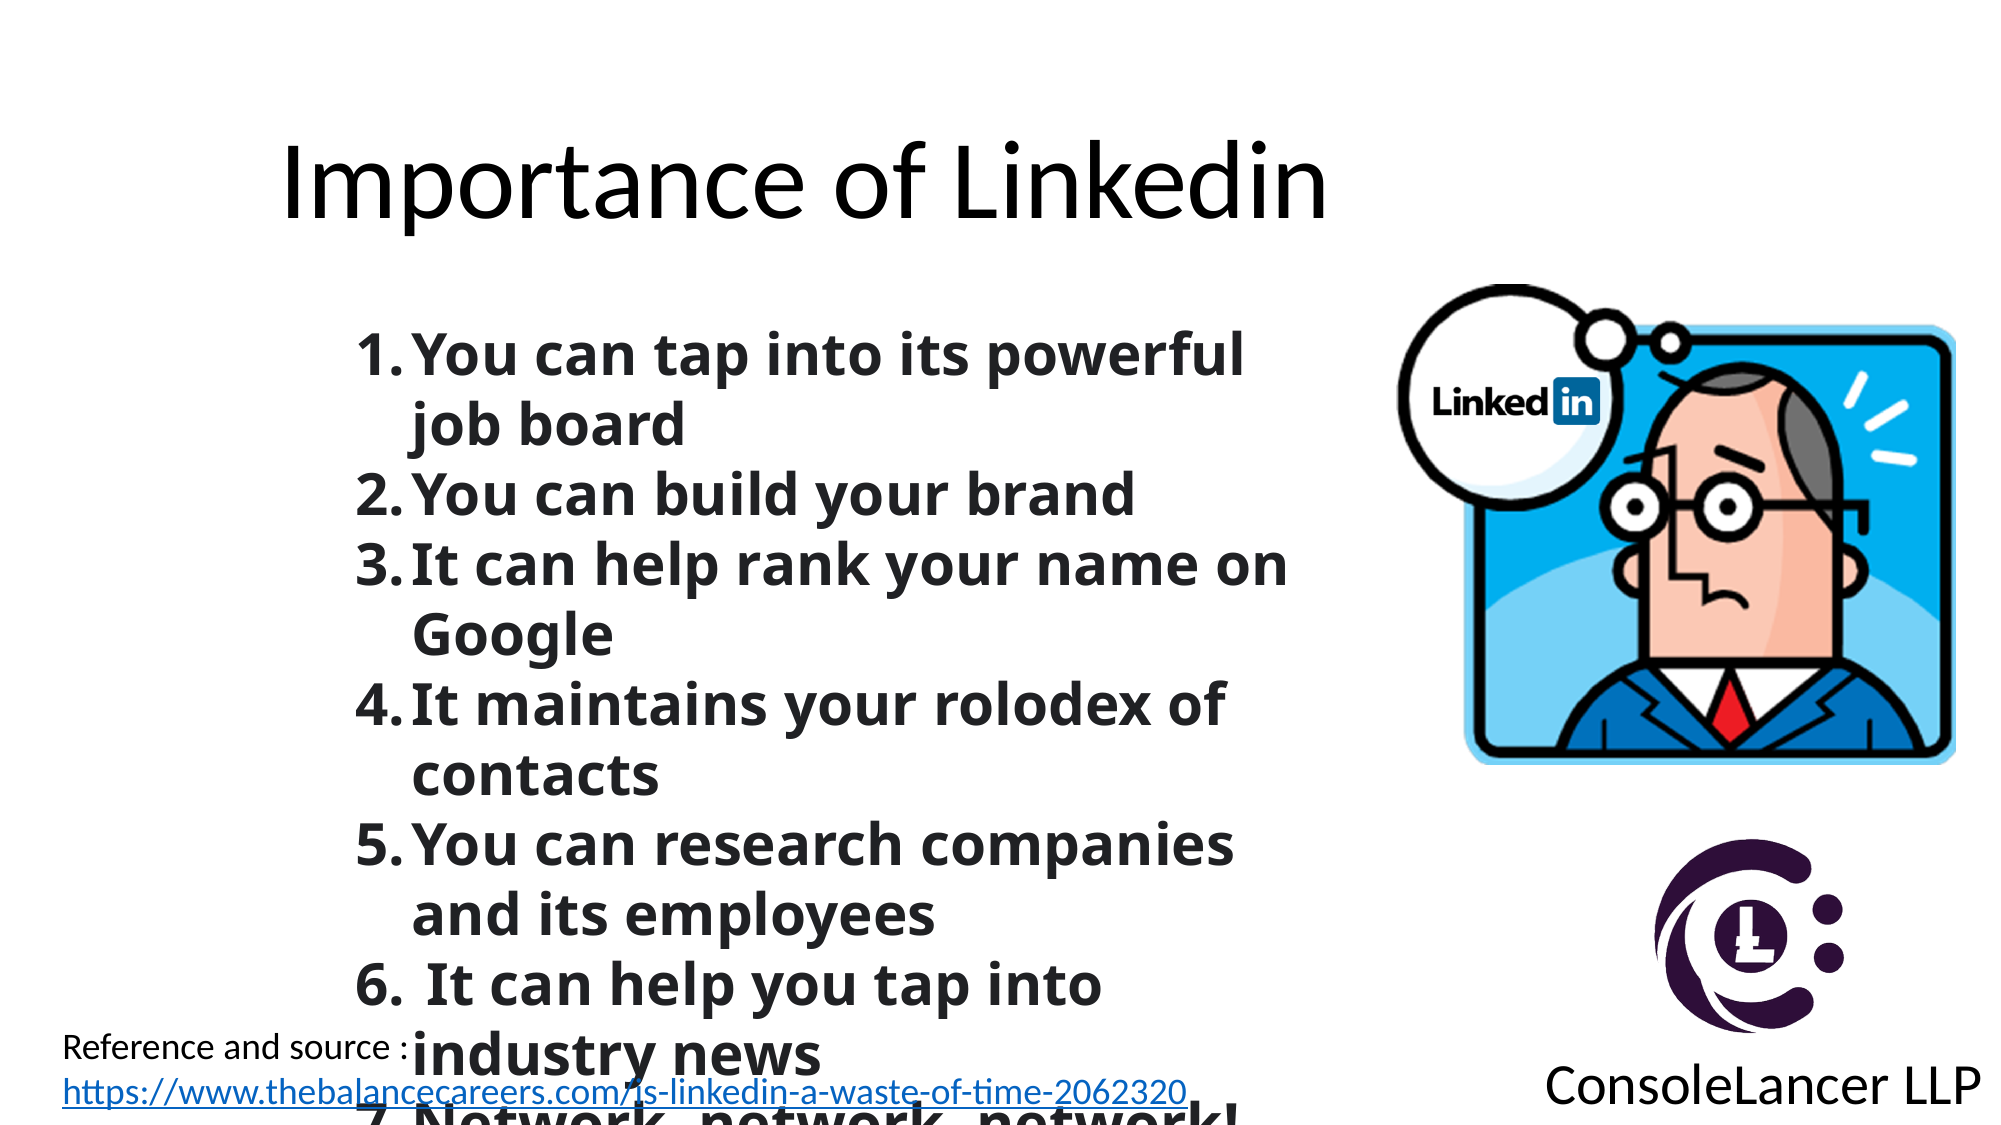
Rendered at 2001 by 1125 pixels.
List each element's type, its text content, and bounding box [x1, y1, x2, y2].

text_box Reference and source : https://www.thebalancecareers.com/is-linkedin-a-waste-of-time-2062320 [47, 1014, 1476, 1120]
text_box ConsoleLancer LLP [1530, 1039, 1998, 1125]
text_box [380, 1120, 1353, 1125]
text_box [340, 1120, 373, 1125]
text_box You can tap into its powerful job board You can build your brand It can help rank your name on Google It maintains your rolodex of contacts You can research companies and its employees It can help you tap into industry news Network, network, network! [340, 310, 1353, 1014]
picture [1631, 828, 1866, 1040]
picture [1396, 284, 1956, 765]
text_box Importance of Linkedin [264, 98, 1347, 249]
